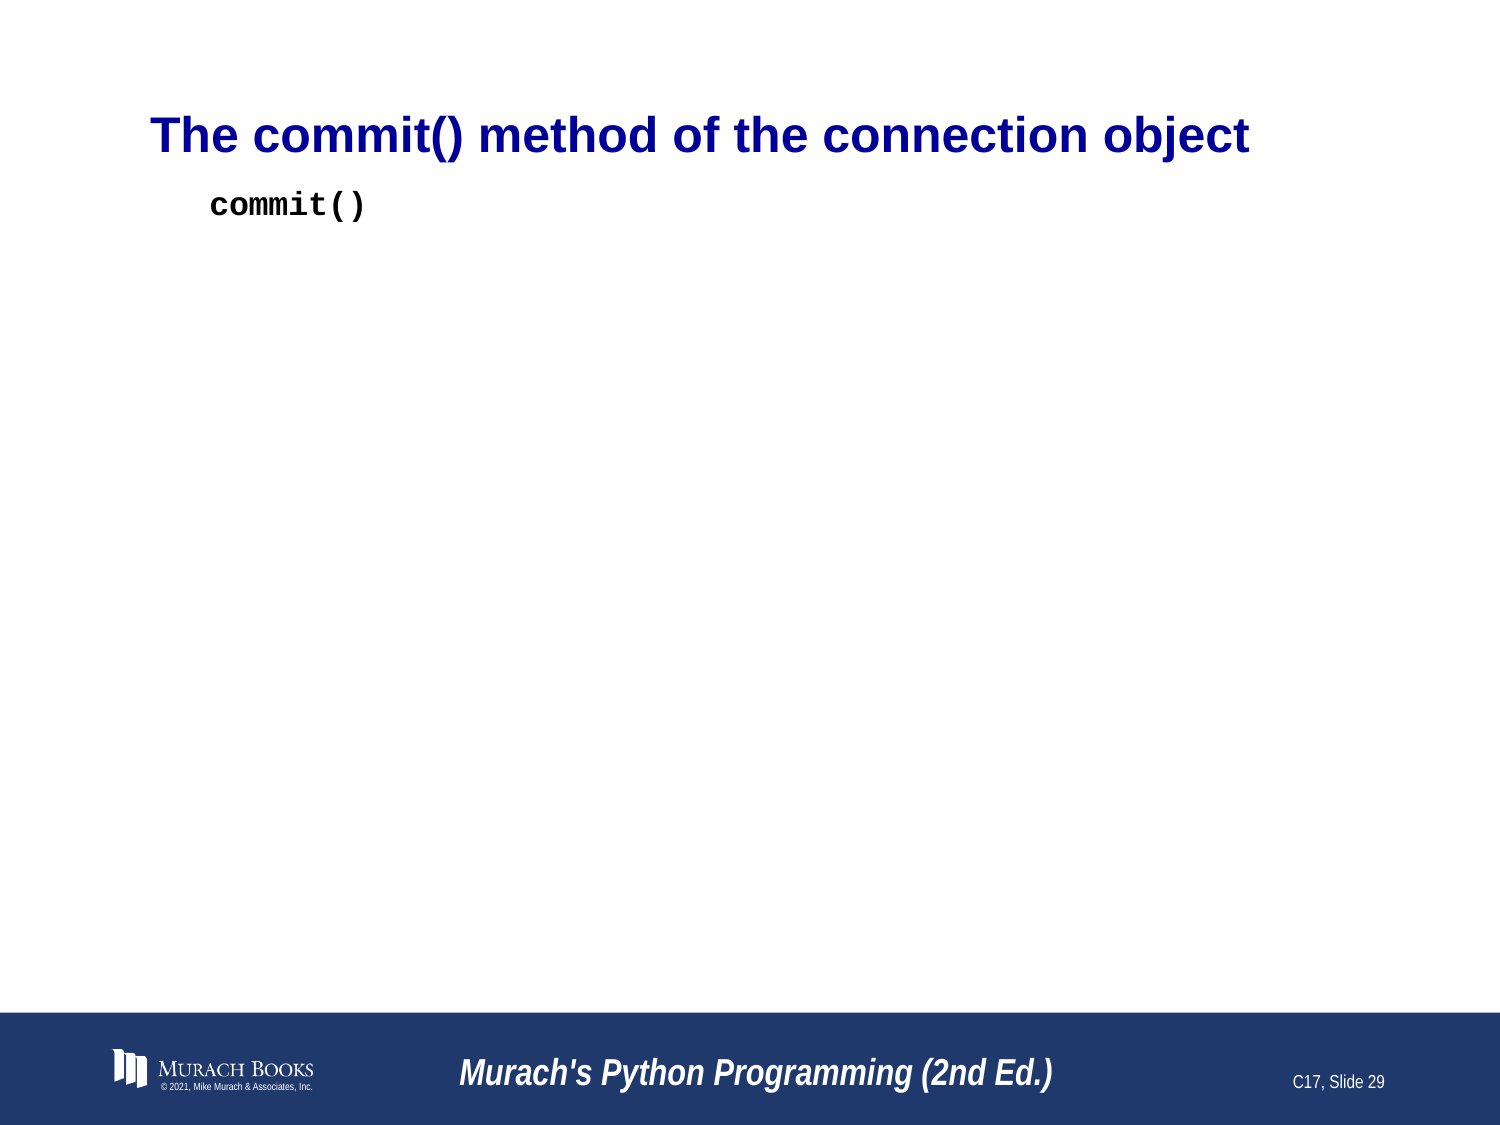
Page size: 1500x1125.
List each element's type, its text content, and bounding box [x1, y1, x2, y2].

list commit() [137, 174, 1350, 975]
footer © 2021, Mike Murach & Associates, Inc. [12, 1025, 463, 1100]
slide_number Murach's Python Programming (2nd Ed.) [463, 1025, 1075, 1100]
title The commit() method of the connection object [150, 102, 1350, 164]
slide_number C17, Slide 29 [1087, 1025, 1400, 1100]
